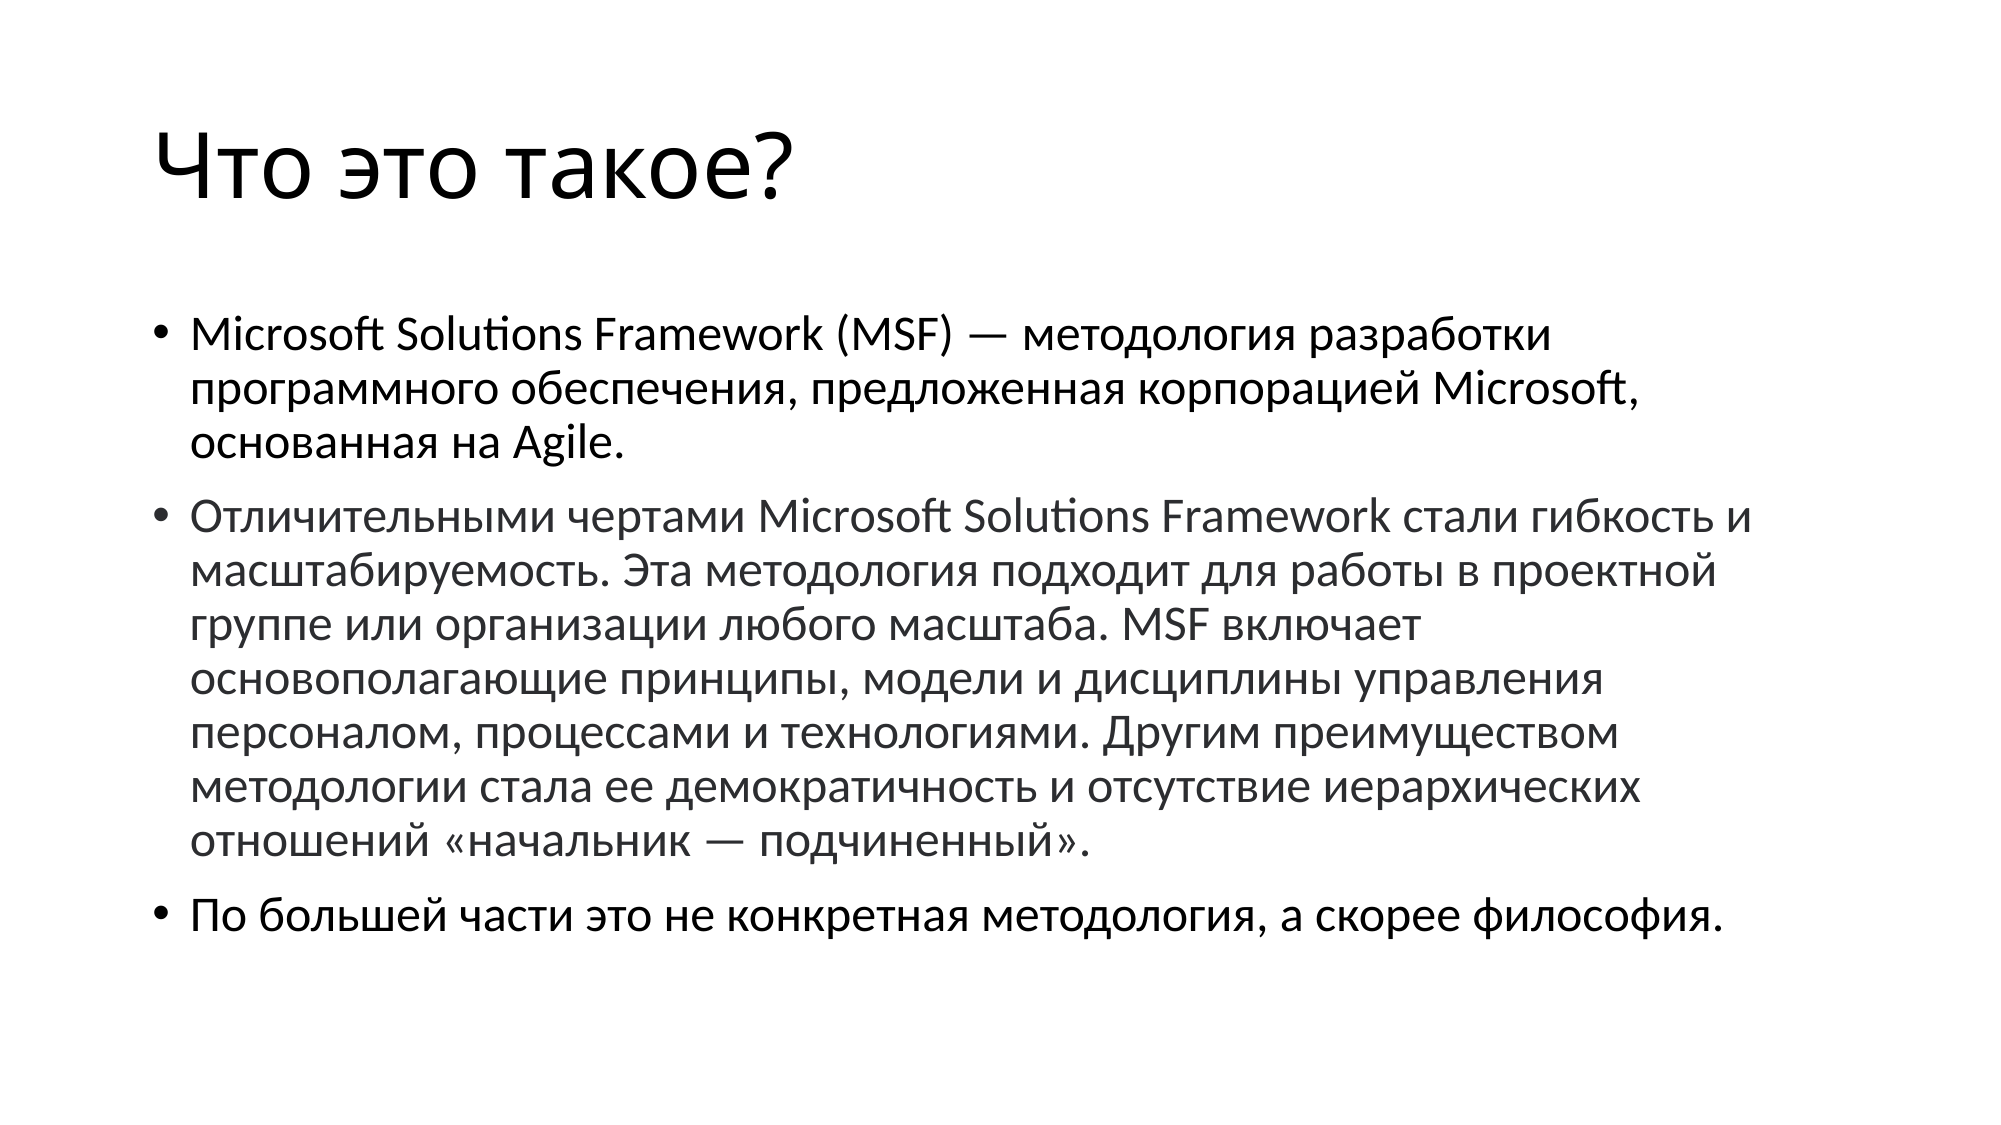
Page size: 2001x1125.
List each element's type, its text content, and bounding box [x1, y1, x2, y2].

list Microsoft Solutions Framework (MSF) — методология разработки программного обеспечения, предложенная корпорацией Microsoft, основанная на Agile. Отличительными чертами Microsoft Solutions Framework стали гибкость и масштабируемость. Эта методология подходит для работы в проектной группе или организации любого масштаба. MSF включает основополагающие принципы, модели и дисциплины управления персоналом, процессами и технологиями. Другим преимуществом методологии стала ее демократичность и отсутствие иерархических отношений «начальник — подчиненный». По большей части это не конкретная методология, а скорее философия. [137, 299, 1863, 1014]
title Что это такое? [137, 59, 1863, 278]
